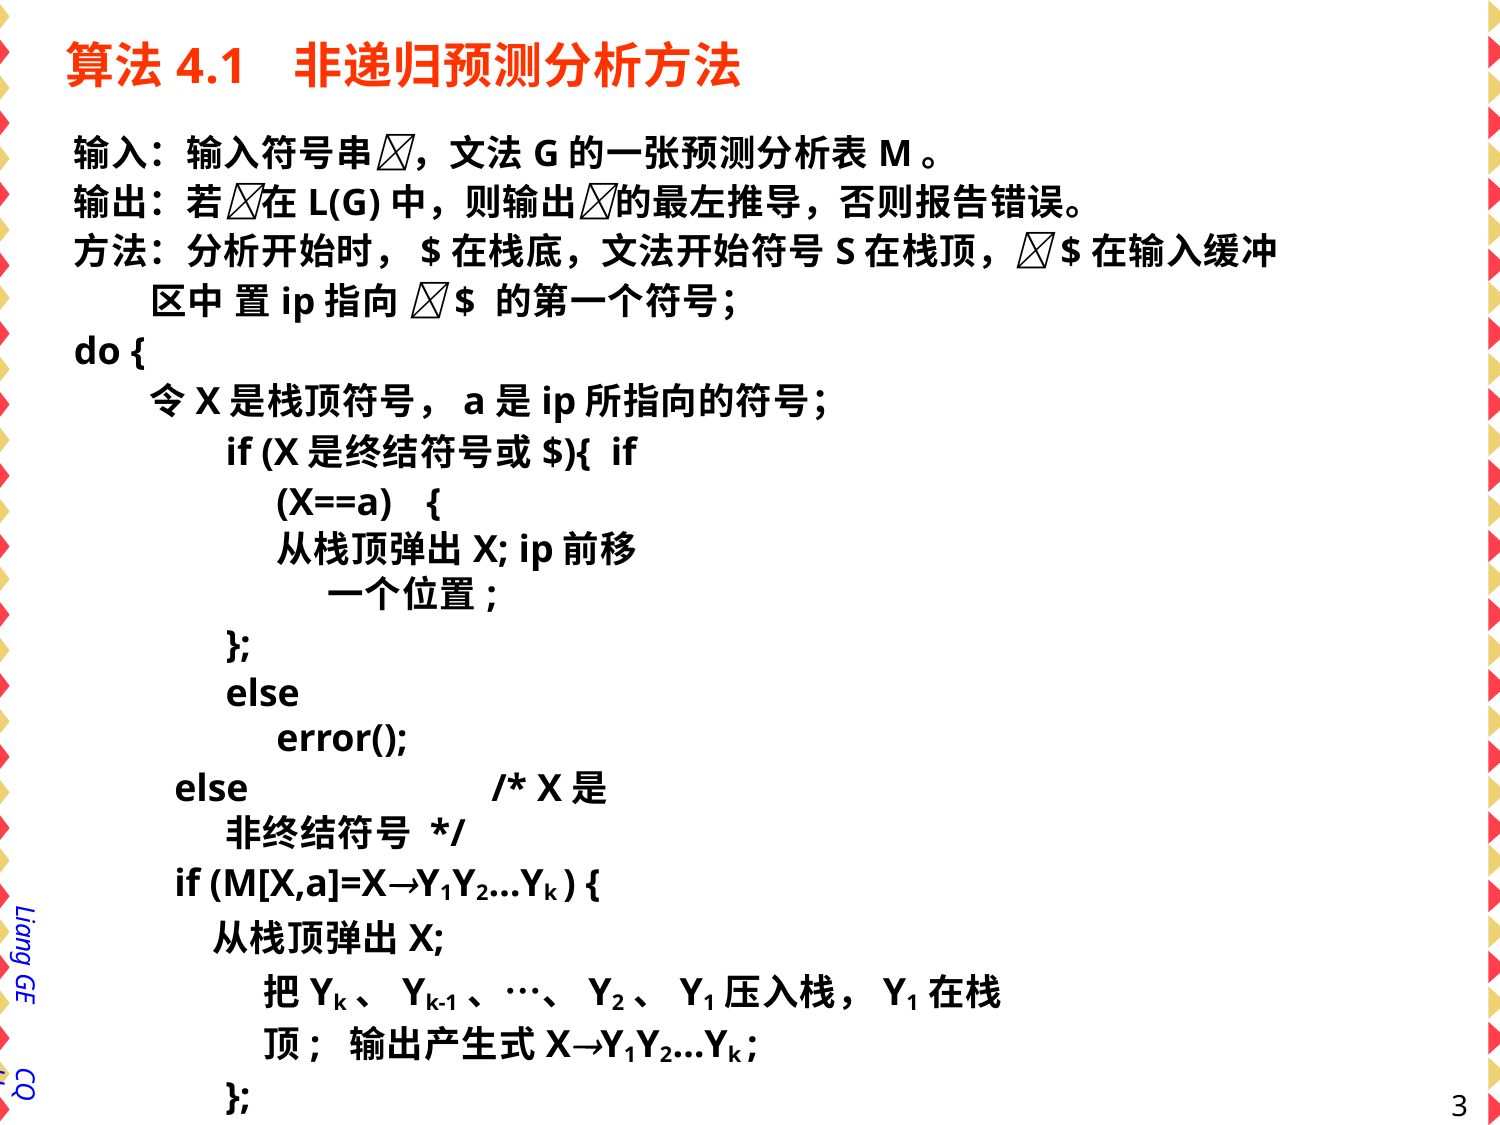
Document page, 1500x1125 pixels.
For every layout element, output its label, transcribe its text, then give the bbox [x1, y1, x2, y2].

text_box 输入：输入符号串，文法G的一张预测分析表M。 输出：若在L(G)中，则输出的最左推导，否则报告错误。 方法：分析开始时，$在栈底，文法开始符号S在栈顶，$在输入缓冲区中 置ip指向 $ 的第一个符号； do { 令X是栈顶符号，a是ip所指向的符号； if (X是终结符号或$) { if (X==a) { 从栈顶弹出X; ip前移一个位置; }; else error(); else /* X是非终结符号 */ if (M[X,a]=XY1Y2…Yk ) { 从栈顶弹出X; 把Yk、Yk-1、…、Y2、Y1压入栈，Y1在栈顶; 输出产生式XY1Y2…Yk ; }; else error(); }while(X!=$) /* 栈不空，继续 */ [69, 124, 1294, 1125]
text_box CQU [10, 1065, 41, 1107]
text_box 30 [1449, 1088, 1483, 1125]
text_box Liang GE [10, 902, 41, 1007]
title 算法4.1 非递归预测分析方法 [62, 32, 747, 223]
